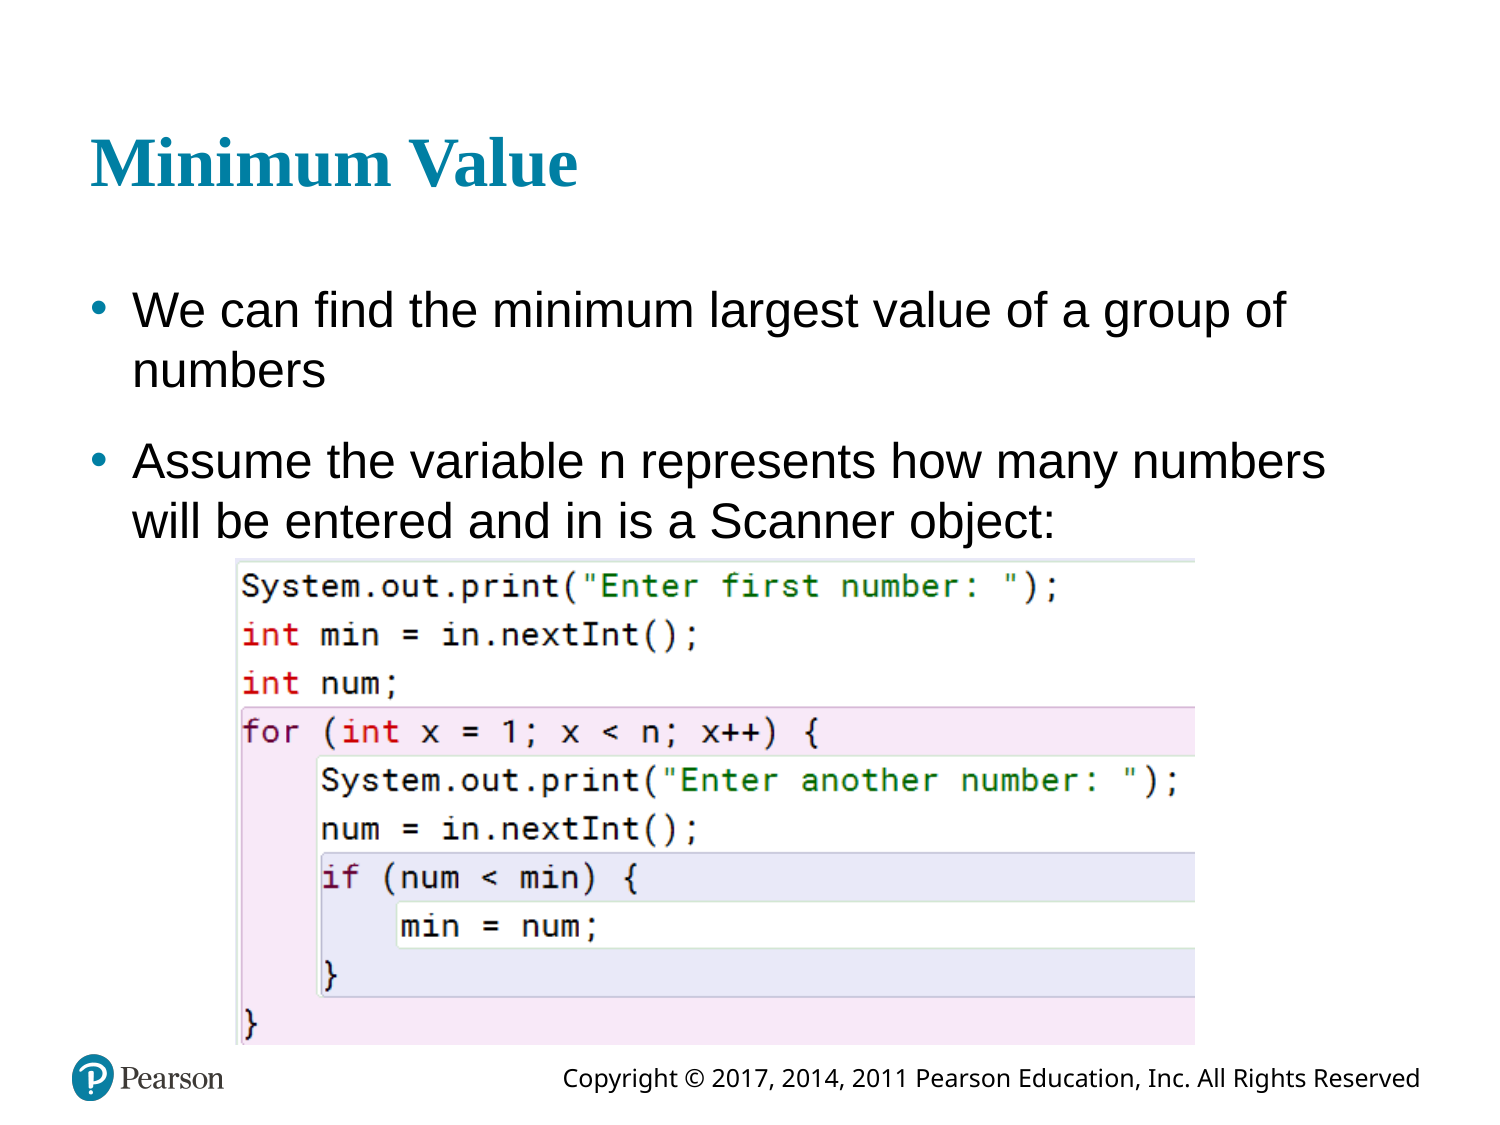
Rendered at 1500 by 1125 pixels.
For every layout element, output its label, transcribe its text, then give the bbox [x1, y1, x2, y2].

picture [72, 1087, 83, 1101]
picture [80, 1063, 106, 1088]
title Minimum Value [75, 35, 1425, 216]
list We can find the minimum largest value of a group of numbers Assume the variable n represents how many numbers will be entered and in is a Scanner object: [75, 262, 1425, 1005]
picture [72, 1054, 88, 1070]
picture [98, 1054, 224, 1101]
picture [235, 558, 1196, 1045]
